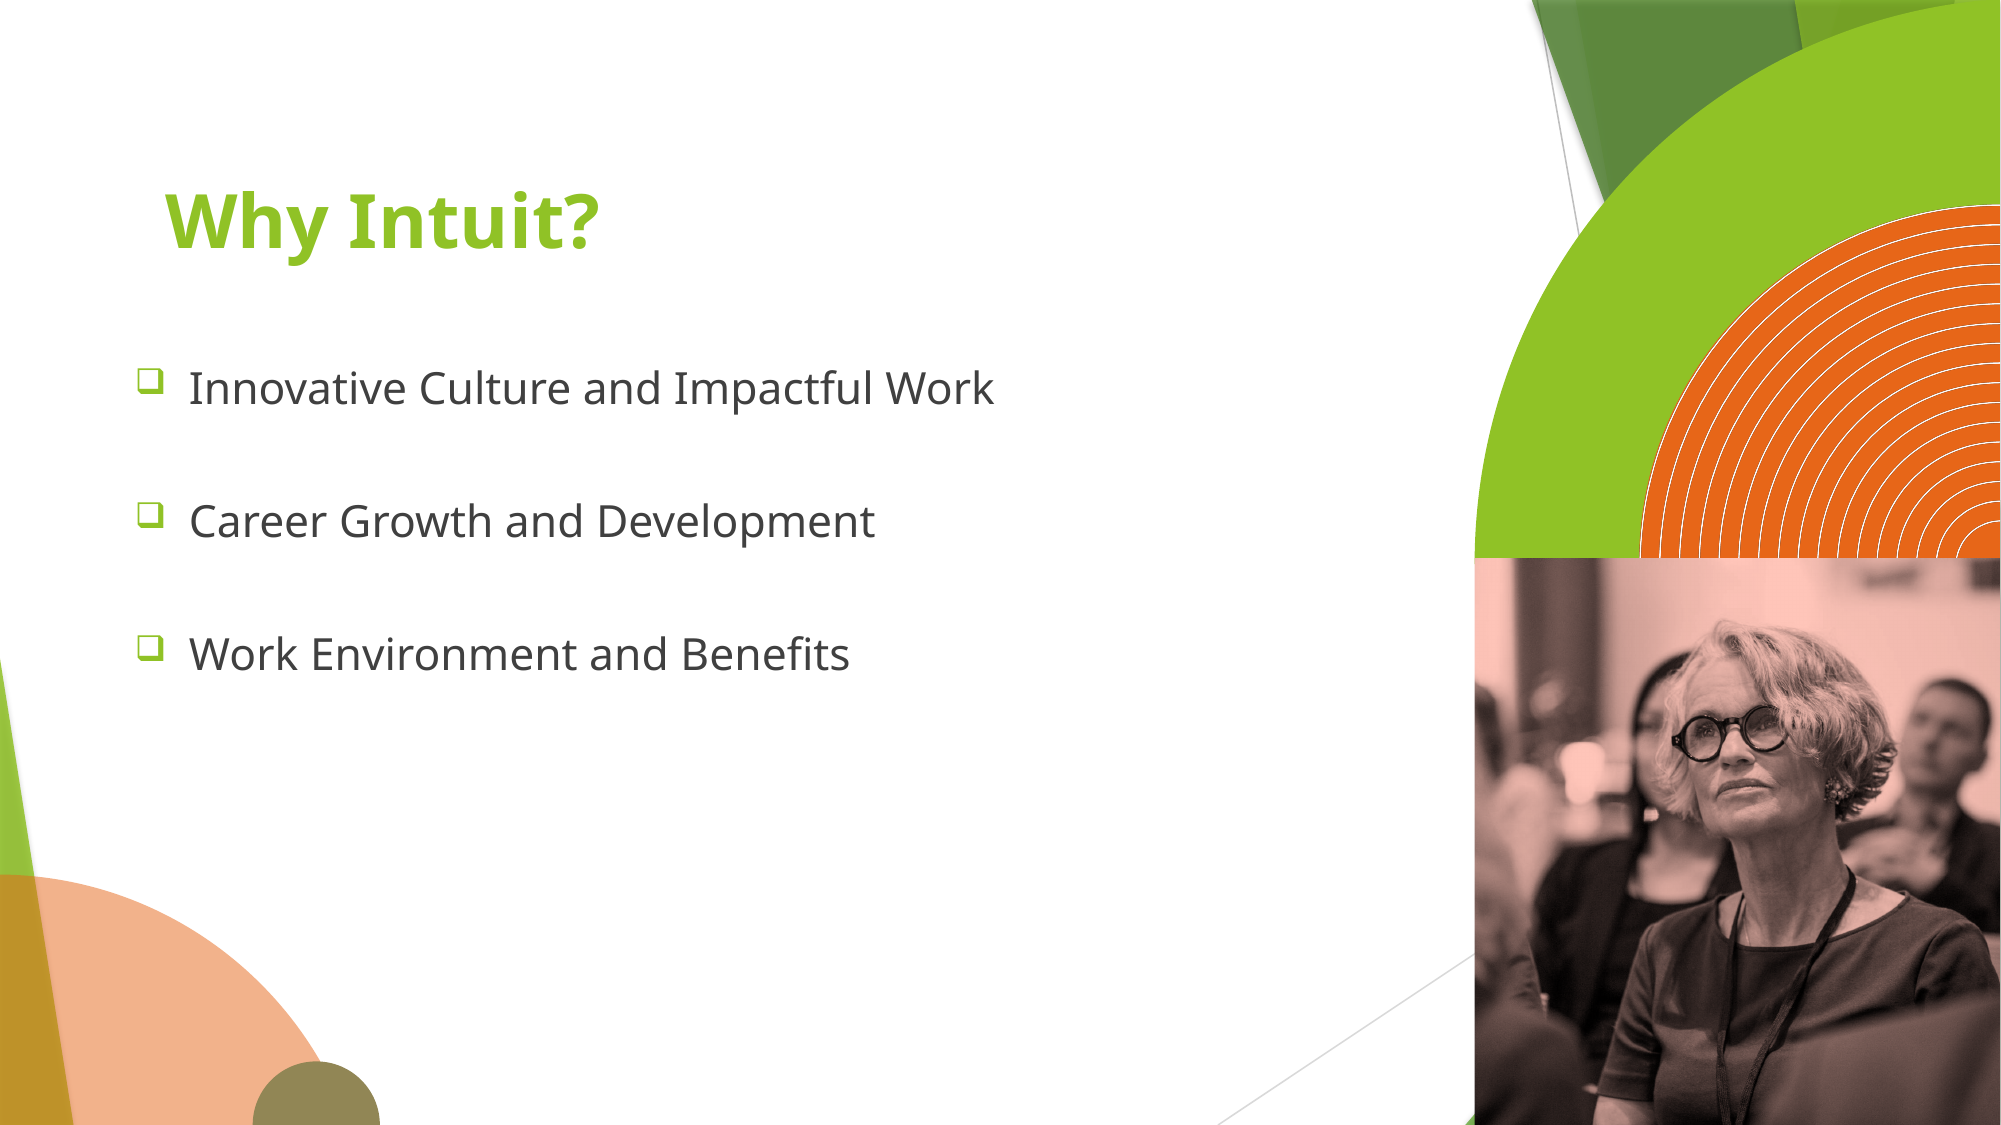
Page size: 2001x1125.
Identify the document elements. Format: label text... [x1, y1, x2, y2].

list Innovative Culture and Impactful Work Career Growth and Development Work Environment and Benefits [119, 279, 1213, 684]
slide_number 14 [1712, 75, 1875, 153]
title Why Intuit? [150, 173, 1437, 340]
picture [1474, 204, 2001, 1125]
